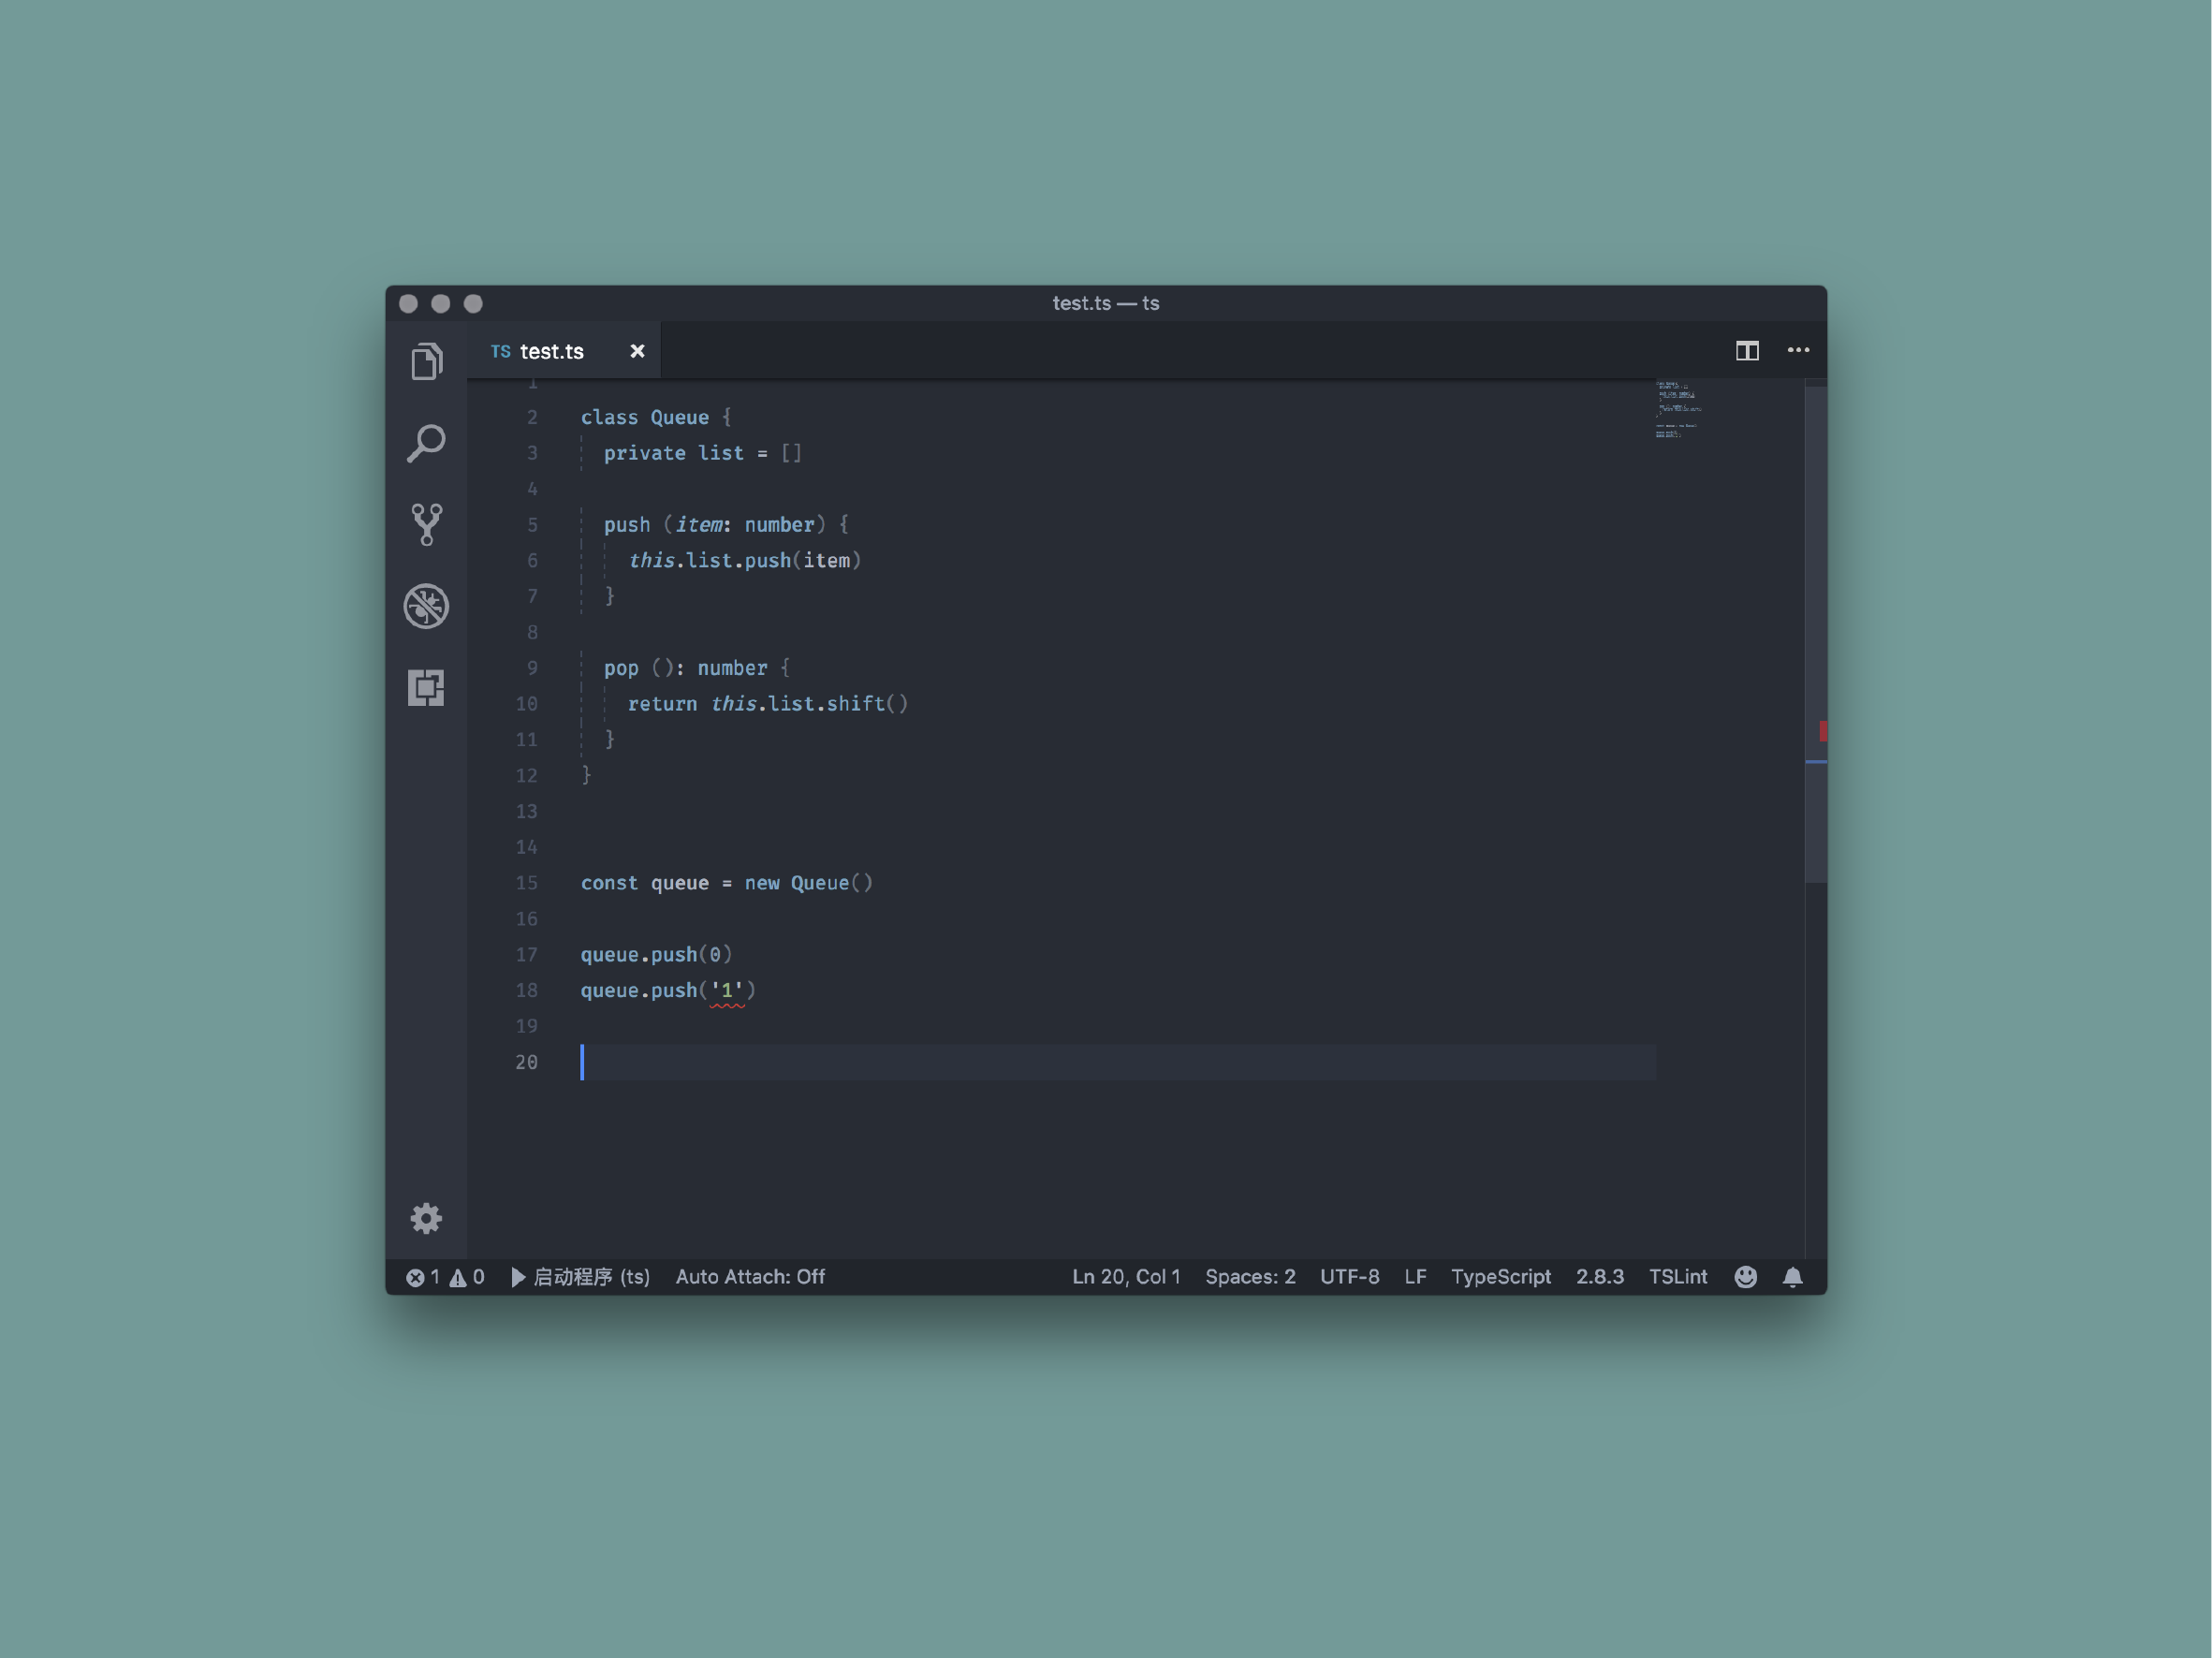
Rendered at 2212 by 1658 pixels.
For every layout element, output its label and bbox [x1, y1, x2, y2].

picture [294, 233, 1918, 1425]
